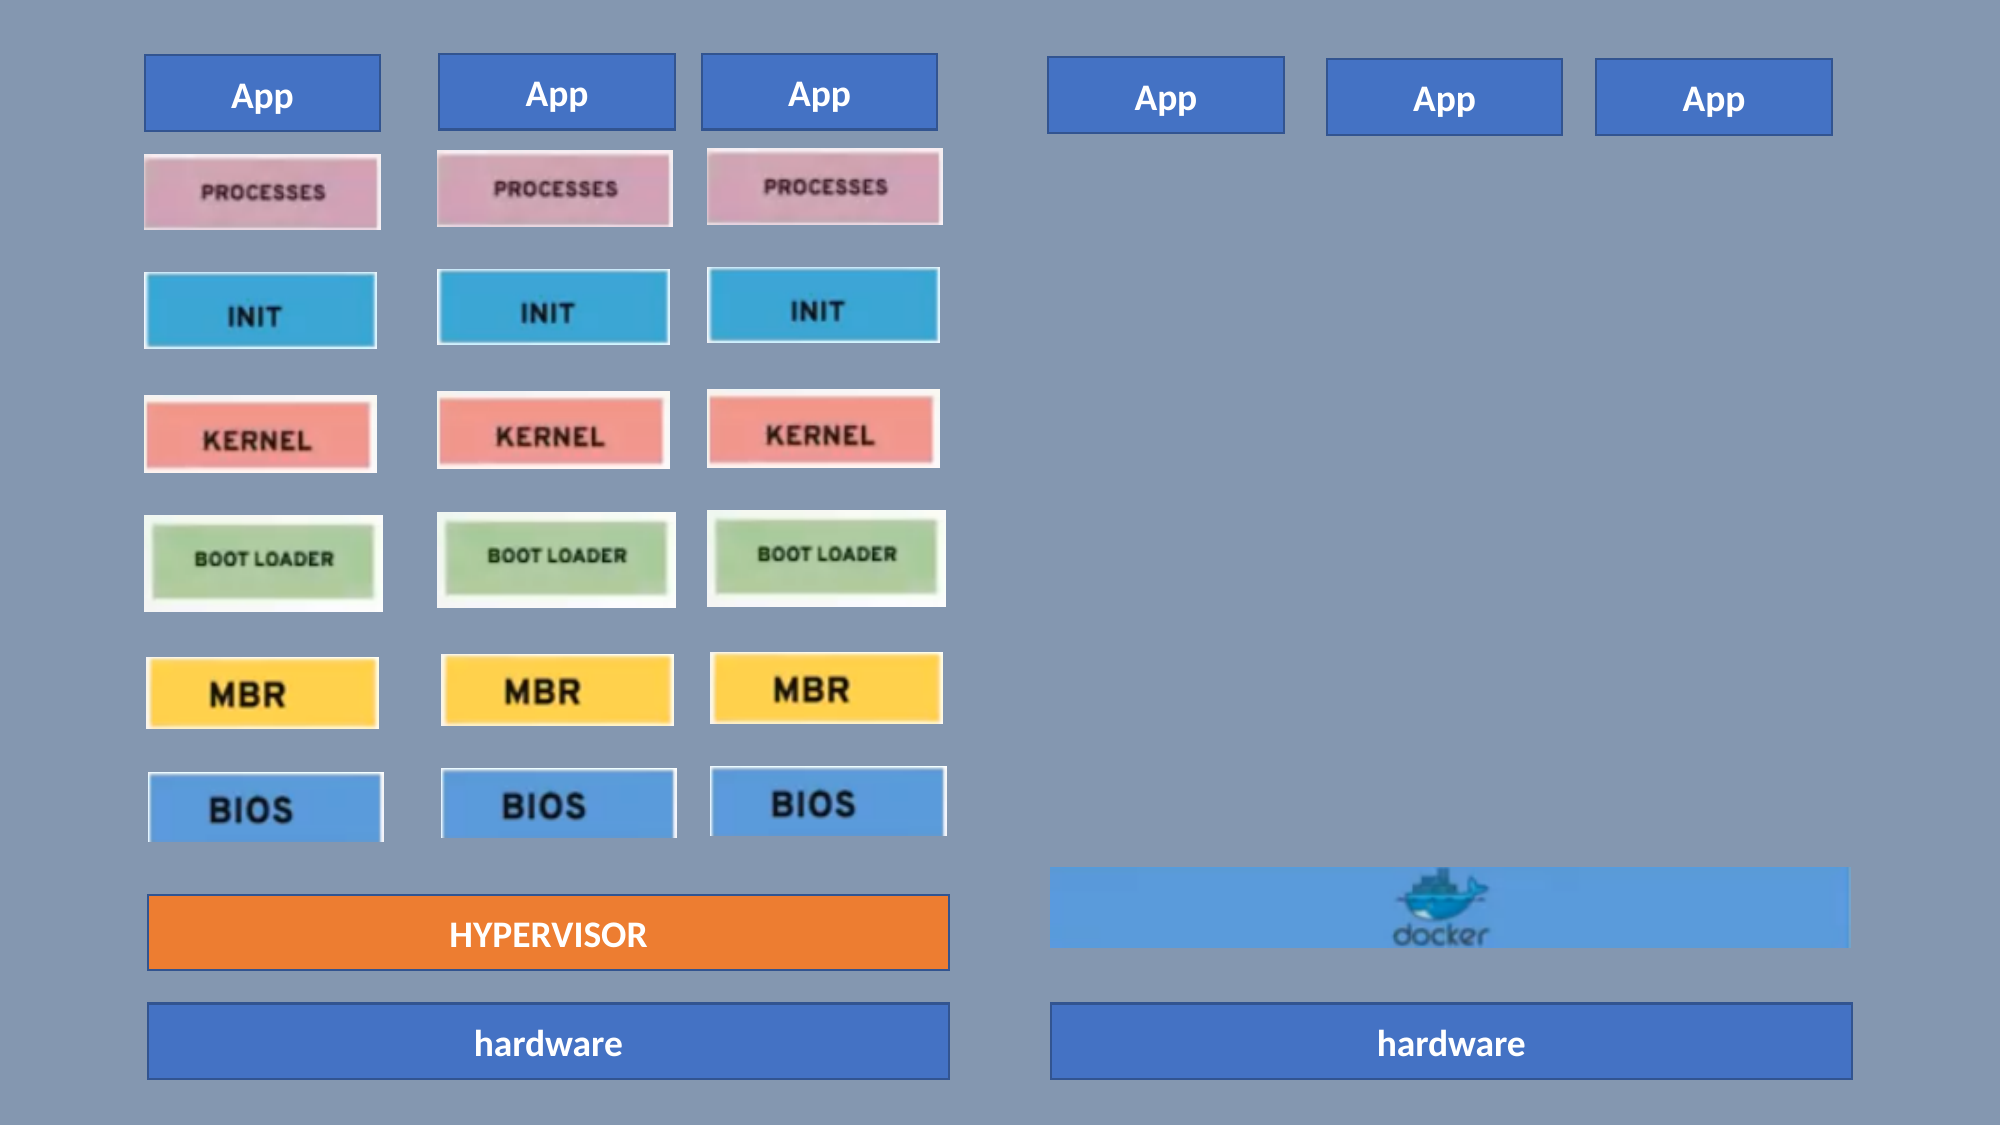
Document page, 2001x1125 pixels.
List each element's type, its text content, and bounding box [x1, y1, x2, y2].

text_box App [1595, 58, 1833, 136]
picture [707, 510, 946, 607]
text_box hardware [147, 1002, 950, 1080]
picture [146, 657, 379, 729]
picture [437, 269, 670, 345]
text_box App [1047, 56, 1285, 134]
picture [1049, 867, 1851, 948]
picture [437, 391, 670, 469]
picture [710, 652, 943, 724]
picture [148, 772, 384, 842]
picture [710, 766, 947, 836]
picture [144, 515, 383, 612]
picture [707, 267, 940, 343]
text_box App [144, 54, 381, 132]
picture [707, 389, 940, 468]
picture [144, 154, 381, 231]
picture [707, 148, 943, 225]
picture [144, 395, 377, 473]
text_box App [1326, 58, 1563, 136]
text_box hardware [1050, 1002, 1853, 1080]
picture [440, 654, 674, 726]
picture [437, 150, 673, 227]
picture [441, 768, 677, 838]
picture [437, 512, 676, 608]
text_box App [438, 53, 676, 131]
text_box App [701, 53, 938, 131]
picture [144, 272, 377, 349]
text_box HYPERVISOR [147, 894, 950, 971]
